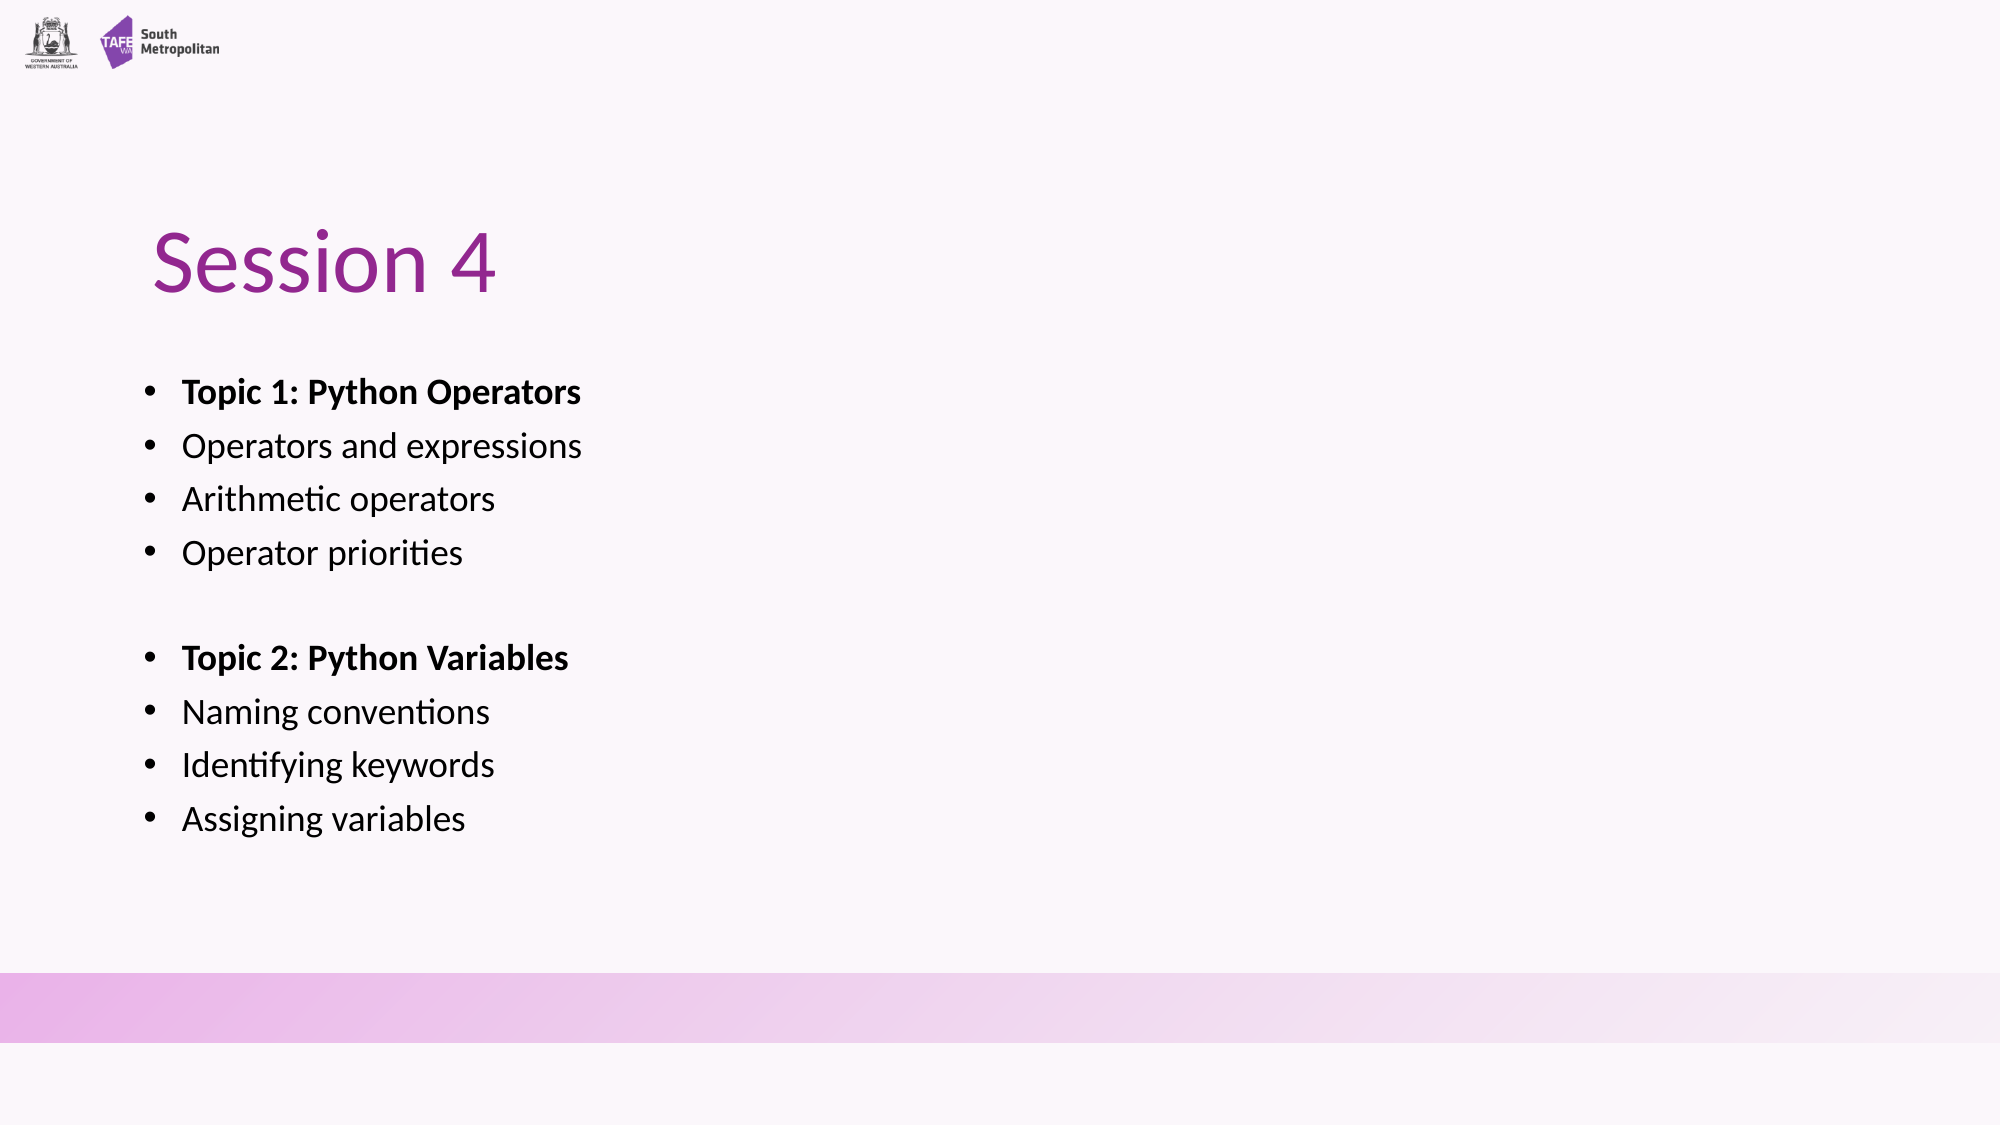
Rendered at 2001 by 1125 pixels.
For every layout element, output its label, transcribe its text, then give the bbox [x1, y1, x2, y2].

title Session 4 [137, 154, 1826, 365]
picture [25, 15, 219, 69]
list Topic 1: Python Operators Operators and expressions Arithmetic operators Operator priorities Topic 2: Python Variables Naming conventions Identifying keywords Assigning variables [128, 365, 1854, 847]
